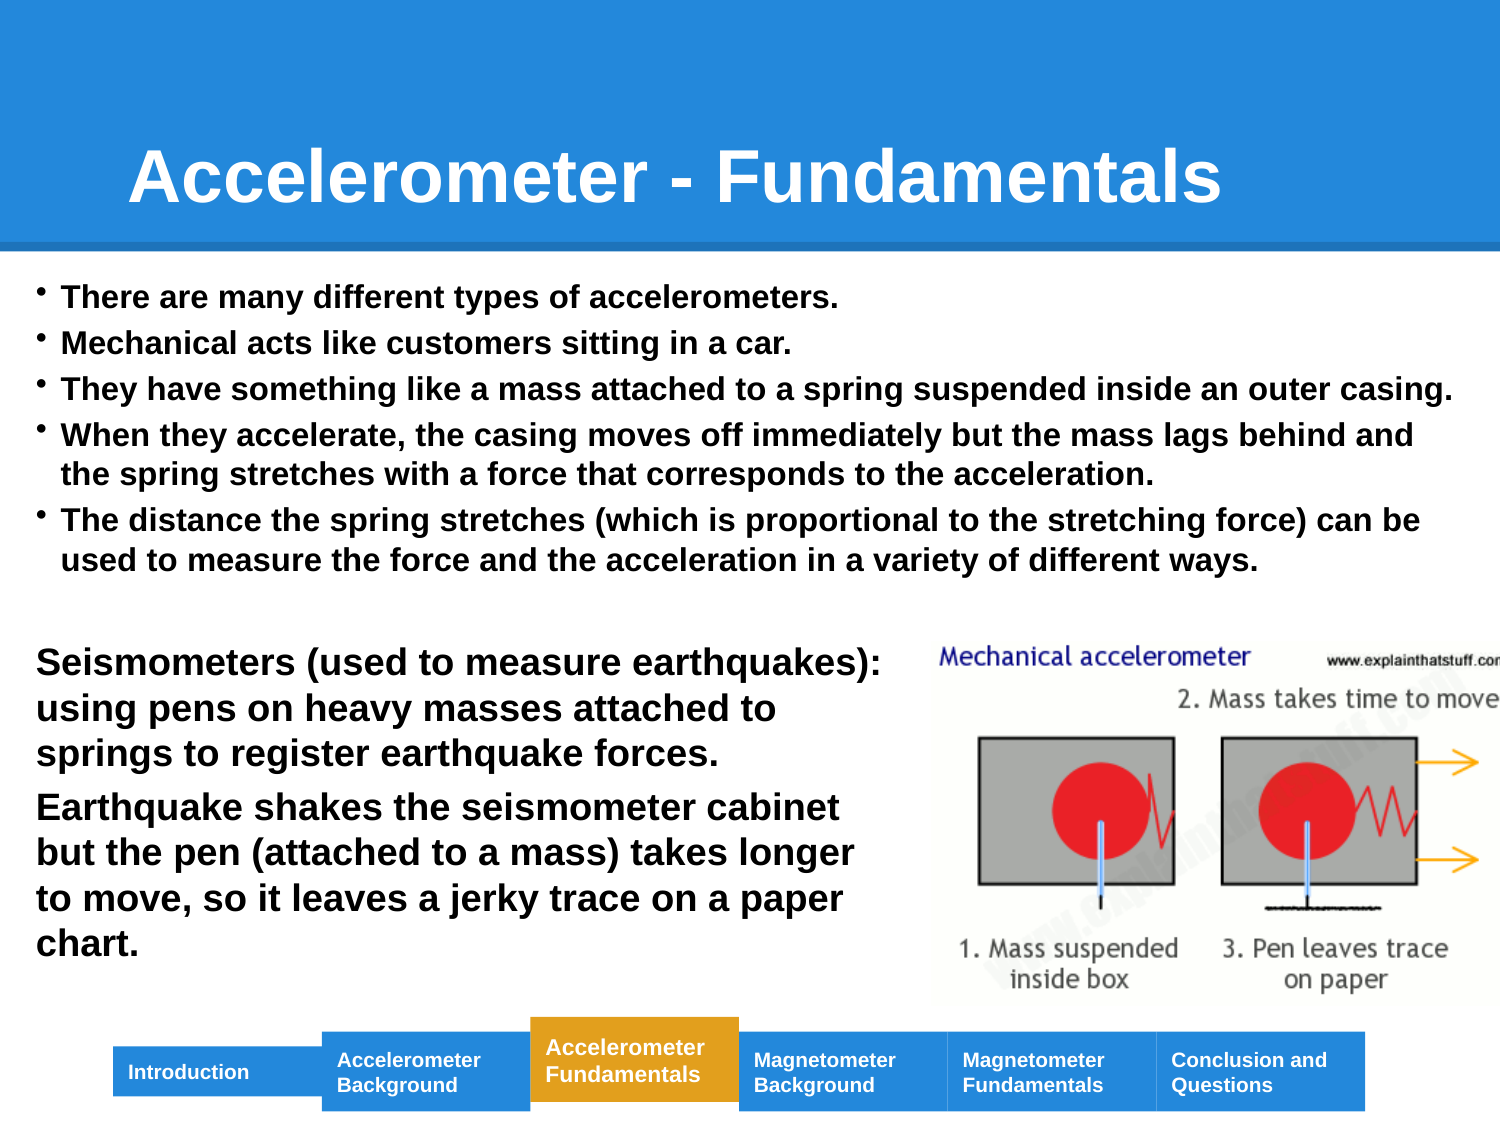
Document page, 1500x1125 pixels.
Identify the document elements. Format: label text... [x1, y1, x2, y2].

text_box Seismometers (used to measure earthquakes): using pens on heavy masses attached to springs to register earthquake forces. Earthquake shakes the seismometer cabinet but the pen (attached to a mass) takes longer to move, so it leaves a jerky trace on a paper chart. [20, 622, 906, 1026]
title Accelerometer - Fundamentals [74, 44, 1426, 234]
text_box Magnetometer Background [739, 1031, 947, 1112]
picture [930, 641, 1500, 1006]
text_box Accelerometer Fundamentals [530, 1026, 739, 1102]
text_box Magnetometer Fundamentals [947, 1031, 1156, 1112]
list There are many different types of accelerometers. Mechanical acts like customers sitting in a car. They have something like a mass attached to a spring suspended inside an outer casing. When they accelerate, the casing moves off immediately but the mass lags behind and the spring stretches with a force that corresponds to the acceleration. The distance the spring stretches (which is proportional to the stretching force) can be used to measure the force and the acceleration in a variety of different ways. [20, 260, 1480, 625]
text_box Accelerometer Background [321, 1031, 531, 1112]
text_box Introduction [113, 1046, 321, 1097]
text_box Conclusion and Questions [1156, 1031, 1366, 1112]
